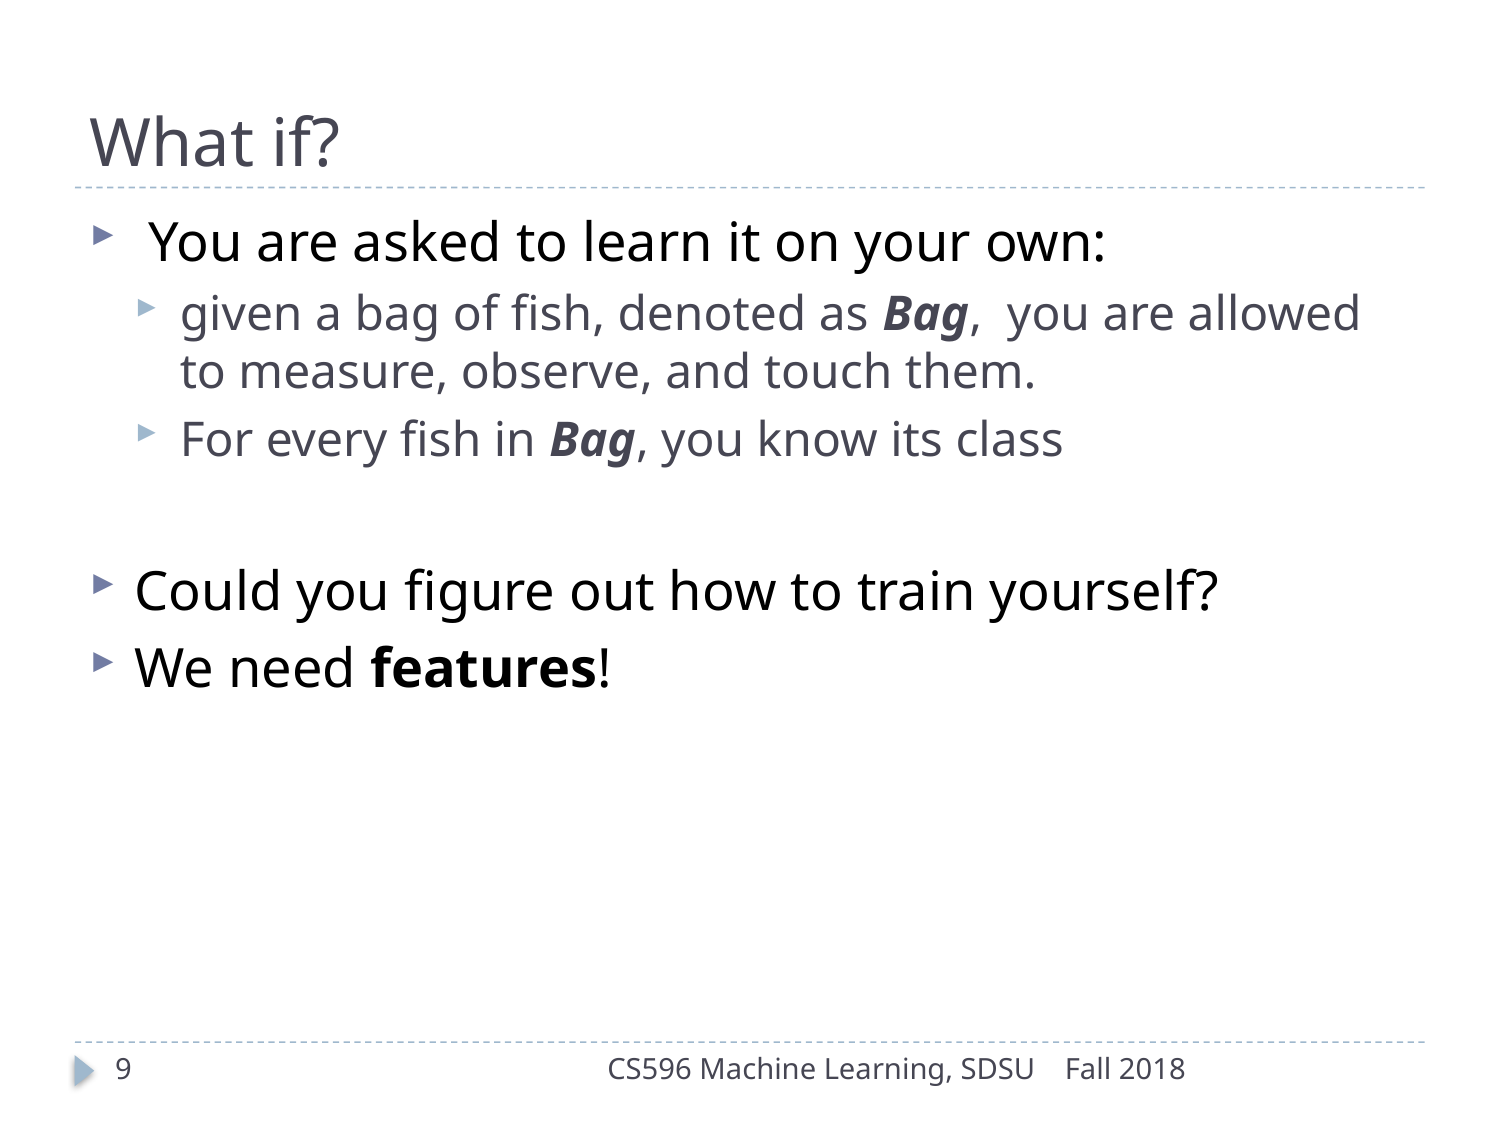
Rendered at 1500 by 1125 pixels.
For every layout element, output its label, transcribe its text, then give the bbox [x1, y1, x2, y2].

slide_number Fall 2018 [1051, 1042, 1426, 1103]
slide_number 9 [100, 1042, 426, 1103]
title What if? [75, 24, 1425, 188]
footer CS596 Machine Learning, SDSU [475, 1042, 1051, 1103]
list You are asked to learn it on your own: given a bag of fish, denoted as Bag, you are allowed to measure, observe, and touch them. For every fish in Bag, you know its class Could you figure out how to train yourself? We need features! [75, 200, 1425, 1010]
